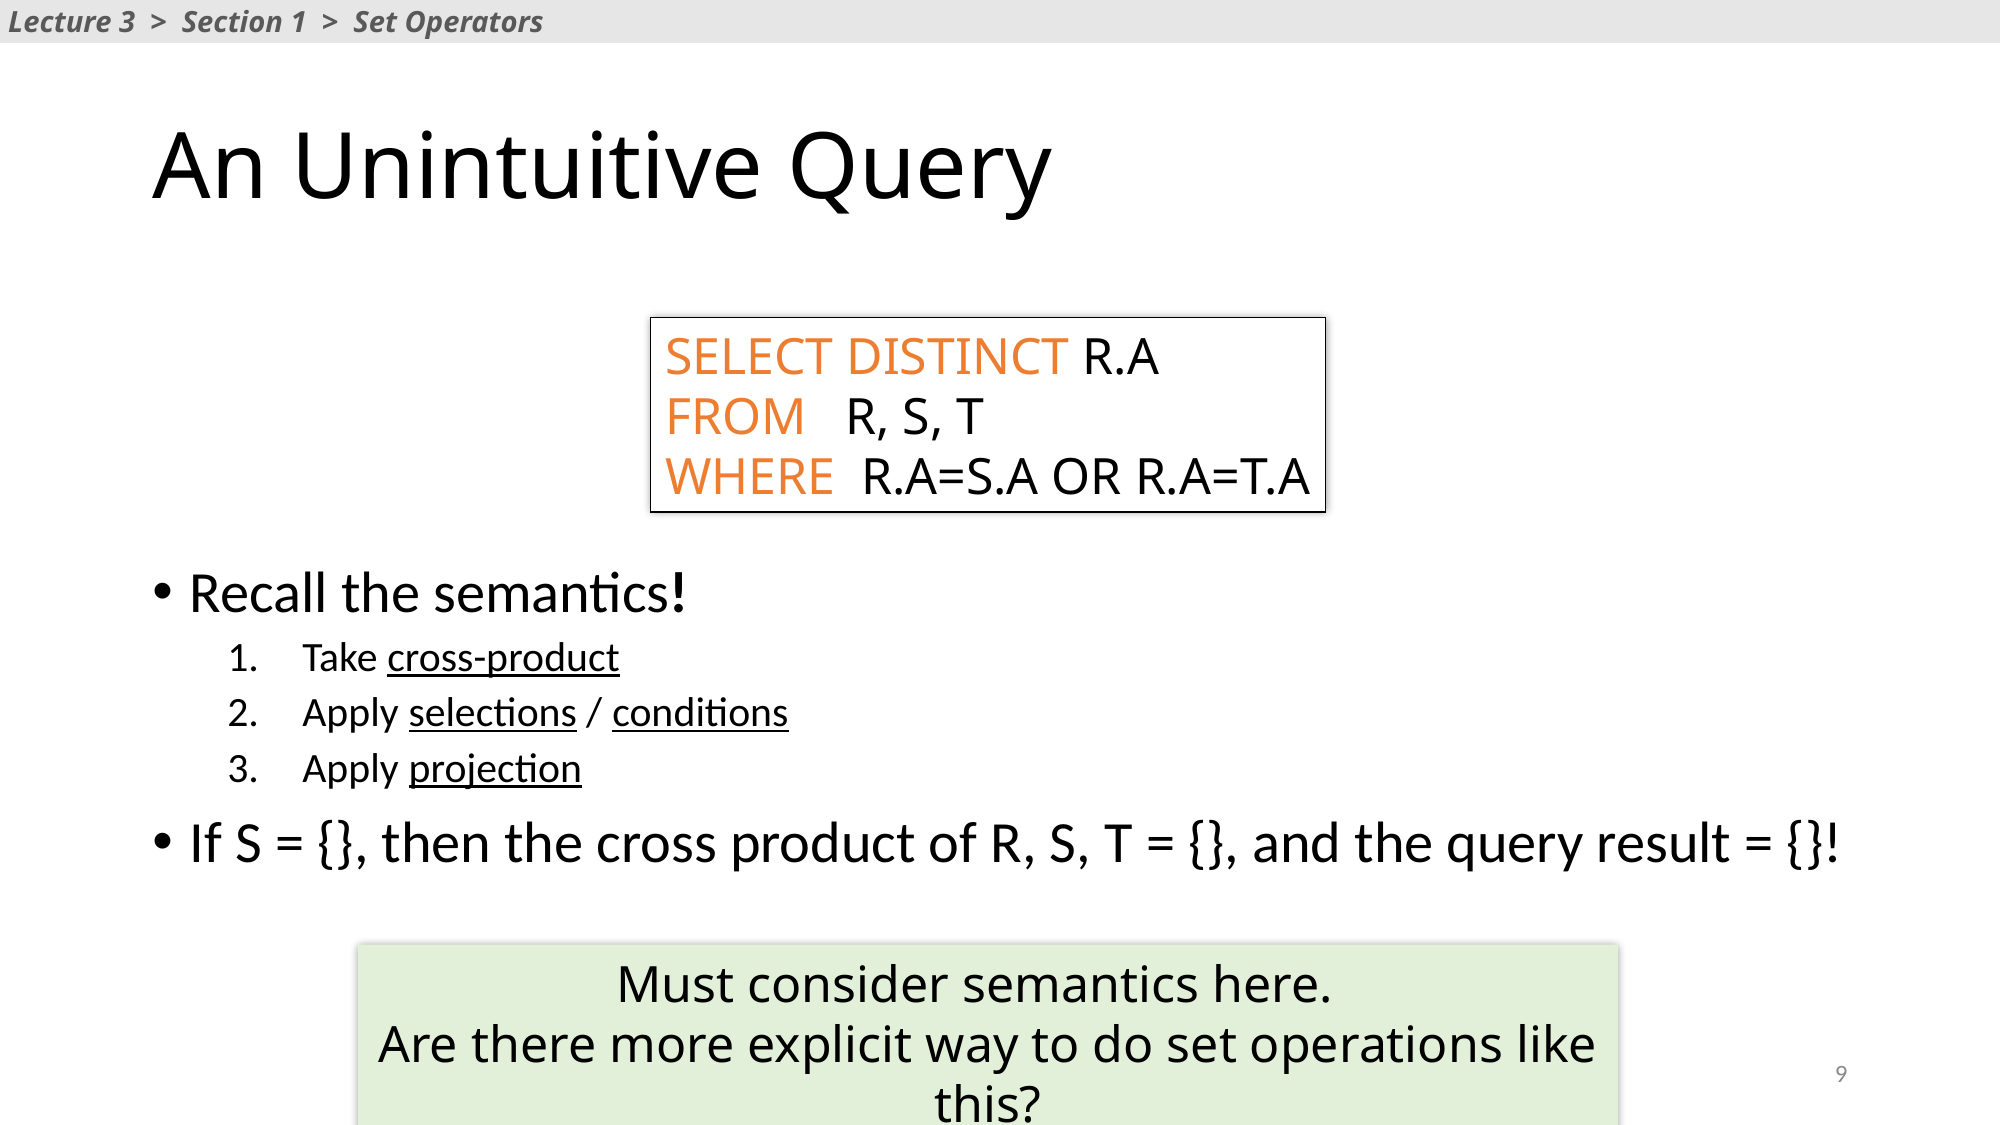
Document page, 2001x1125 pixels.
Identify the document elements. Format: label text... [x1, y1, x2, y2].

text_box SELECT DISTINCT R.A FROM R, S, T WHERE R.A=S.A OR R.A=T.A [650, 317, 1326, 513]
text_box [0, 0, 2000, 47]
slide_number 9 [1627, 1042, 1863, 1103]
title An Unintuitive Query [137, 59, 1863, 278]
text_box Must consider semantics here. Are there more explicit way to do set operations like this? [357, 944, 1619, 1125]
text_box Recall the semantics! Take cross-product Apply selections / conditions Apply projection If S = {}, then the cross product of R, S, T = {}, and the query result = {}! [137, 554, 1907, 896]
